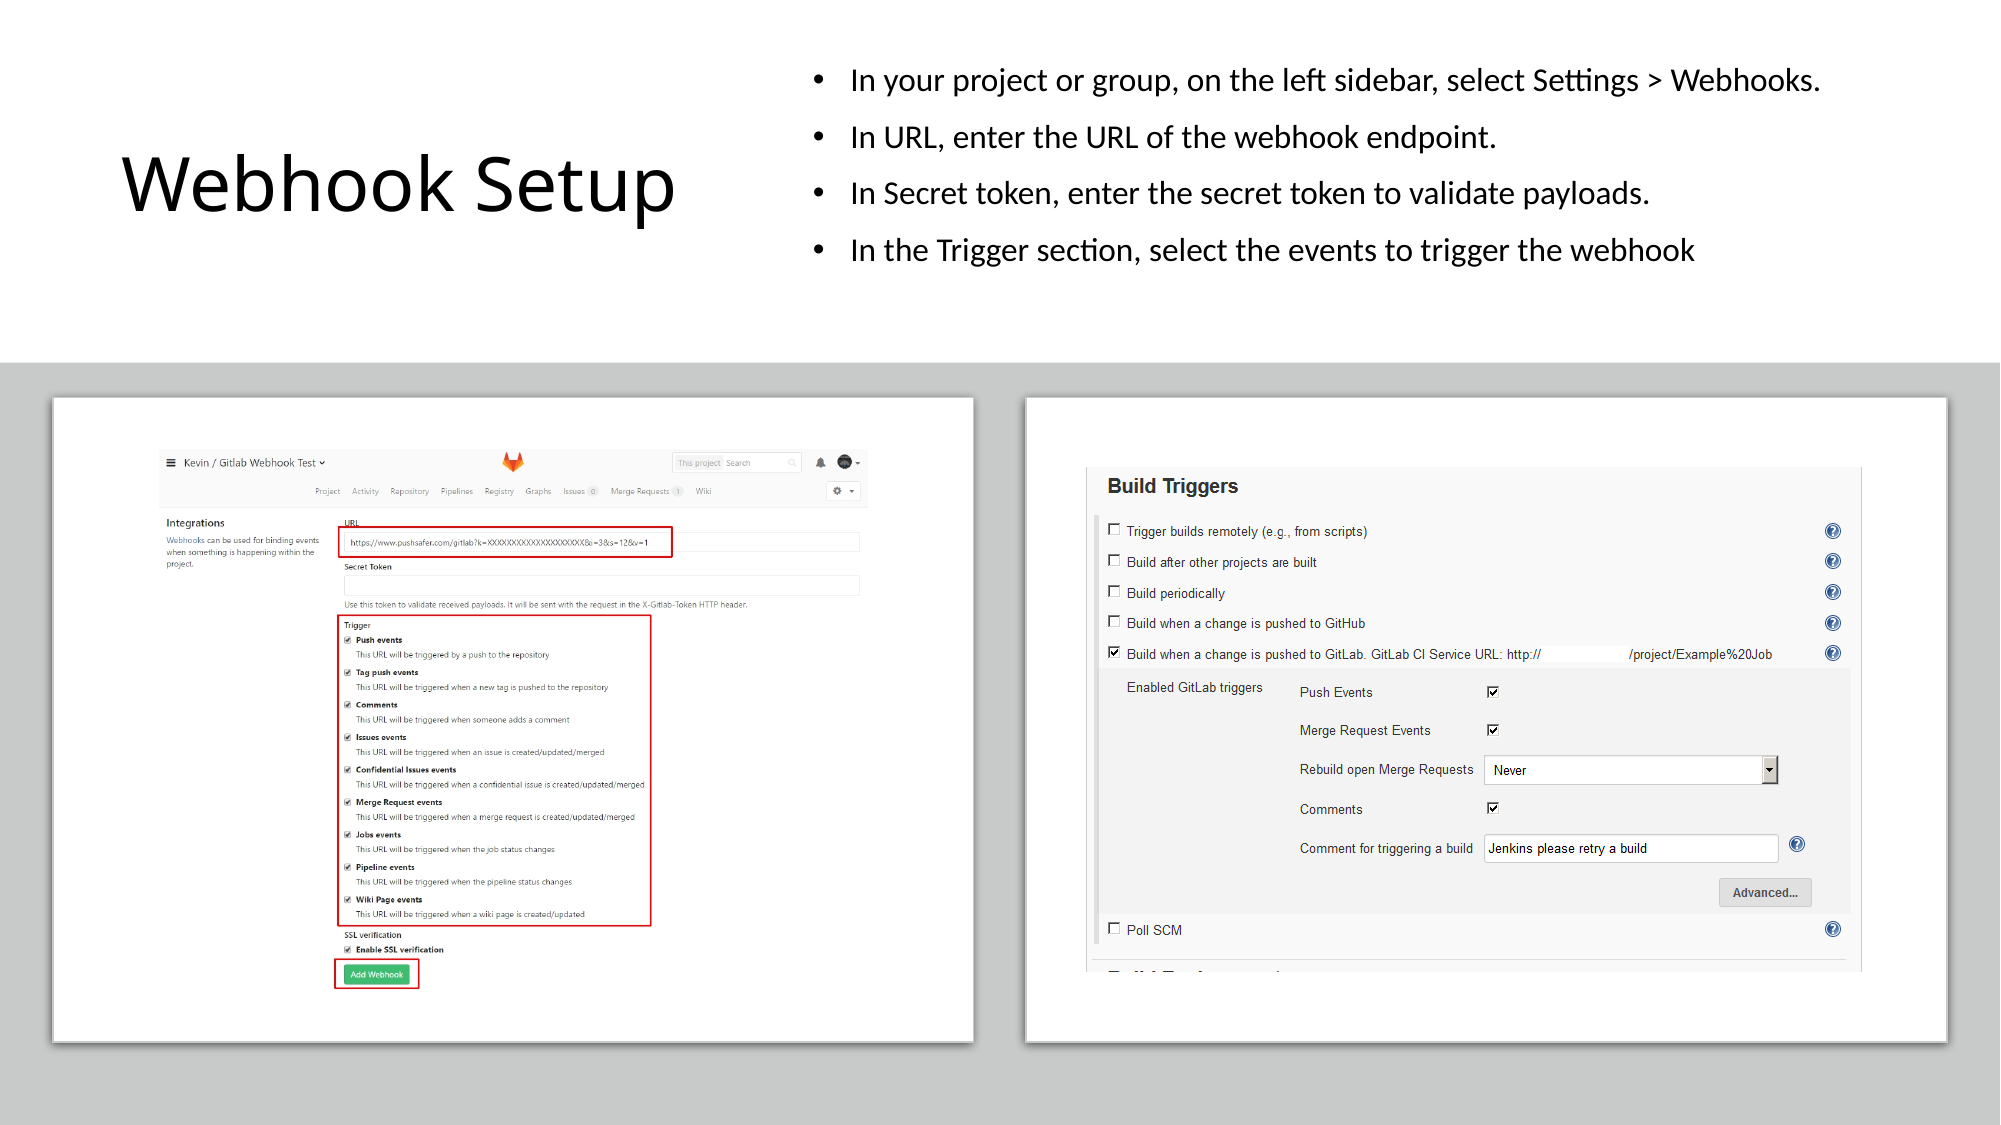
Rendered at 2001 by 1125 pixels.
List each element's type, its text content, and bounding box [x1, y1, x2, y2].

text_box [1025, 396, 1948, 1043]
title Webhook Setup [106, 55, 711, 320]
text_box [0, 362, 2000, 1125]
text_box [52, 396, 975, 1043]
picture [159, 449, 868, 990]
picture [1078, 467, 1895, 972]
list In your project or group, on the left sidebar, select Settings > Webhooks. In URL, enter the URL of the webhook endpoint. In Secret token, enter the secret token to validate payloads. In the Trigger section, select the events to trigger the webhook [797, 55, 1893, 319]
